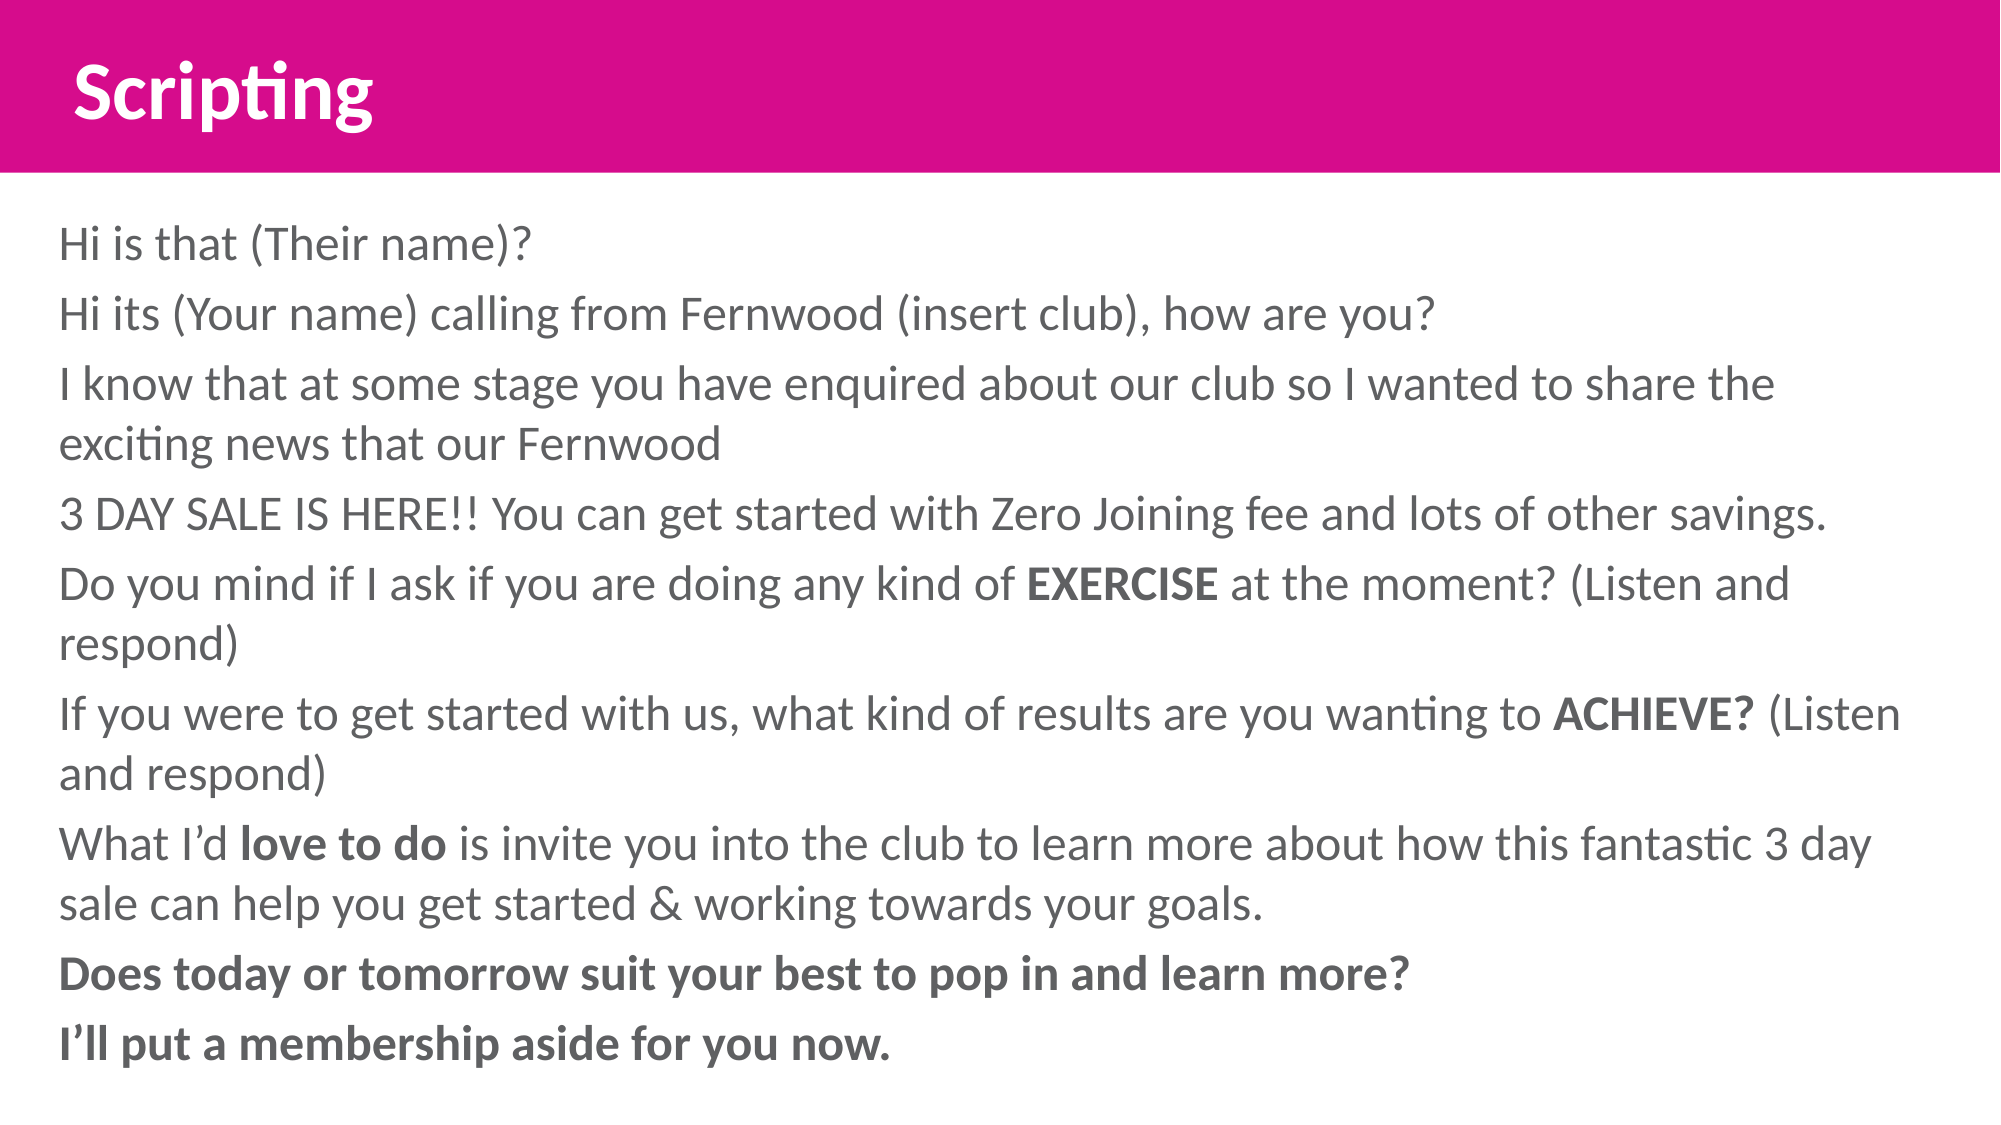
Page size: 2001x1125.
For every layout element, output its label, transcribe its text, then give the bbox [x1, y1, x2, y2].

list Scripting [0, 0, 2000, 173]
list Hi is that (Their name)? Hi its (Your name) calling from Fernwood (insert club), how are you? I know that at some stage you have enquired about our club so I wanted to share the exciting news that our Fernwood 3 DAY SALE IS HERE!! You can get started with Zero Joining fee and lots of other savings. Do you mind if I ask if you are doing any kind of EXERCISE at the moment? (Listen and respond) If you were to get started with us, what kind of results are you wanting to ACHIEVE? (Listen and respond) What I’d love to do is invite you into the club to learn more about how this fantastic 3 day sale can help you get started & working towards your goals. Does today or tomorrow suit your best to pop in and learn more? I’ll put a membership aside for you now. [43, 132, 1957, 960]
